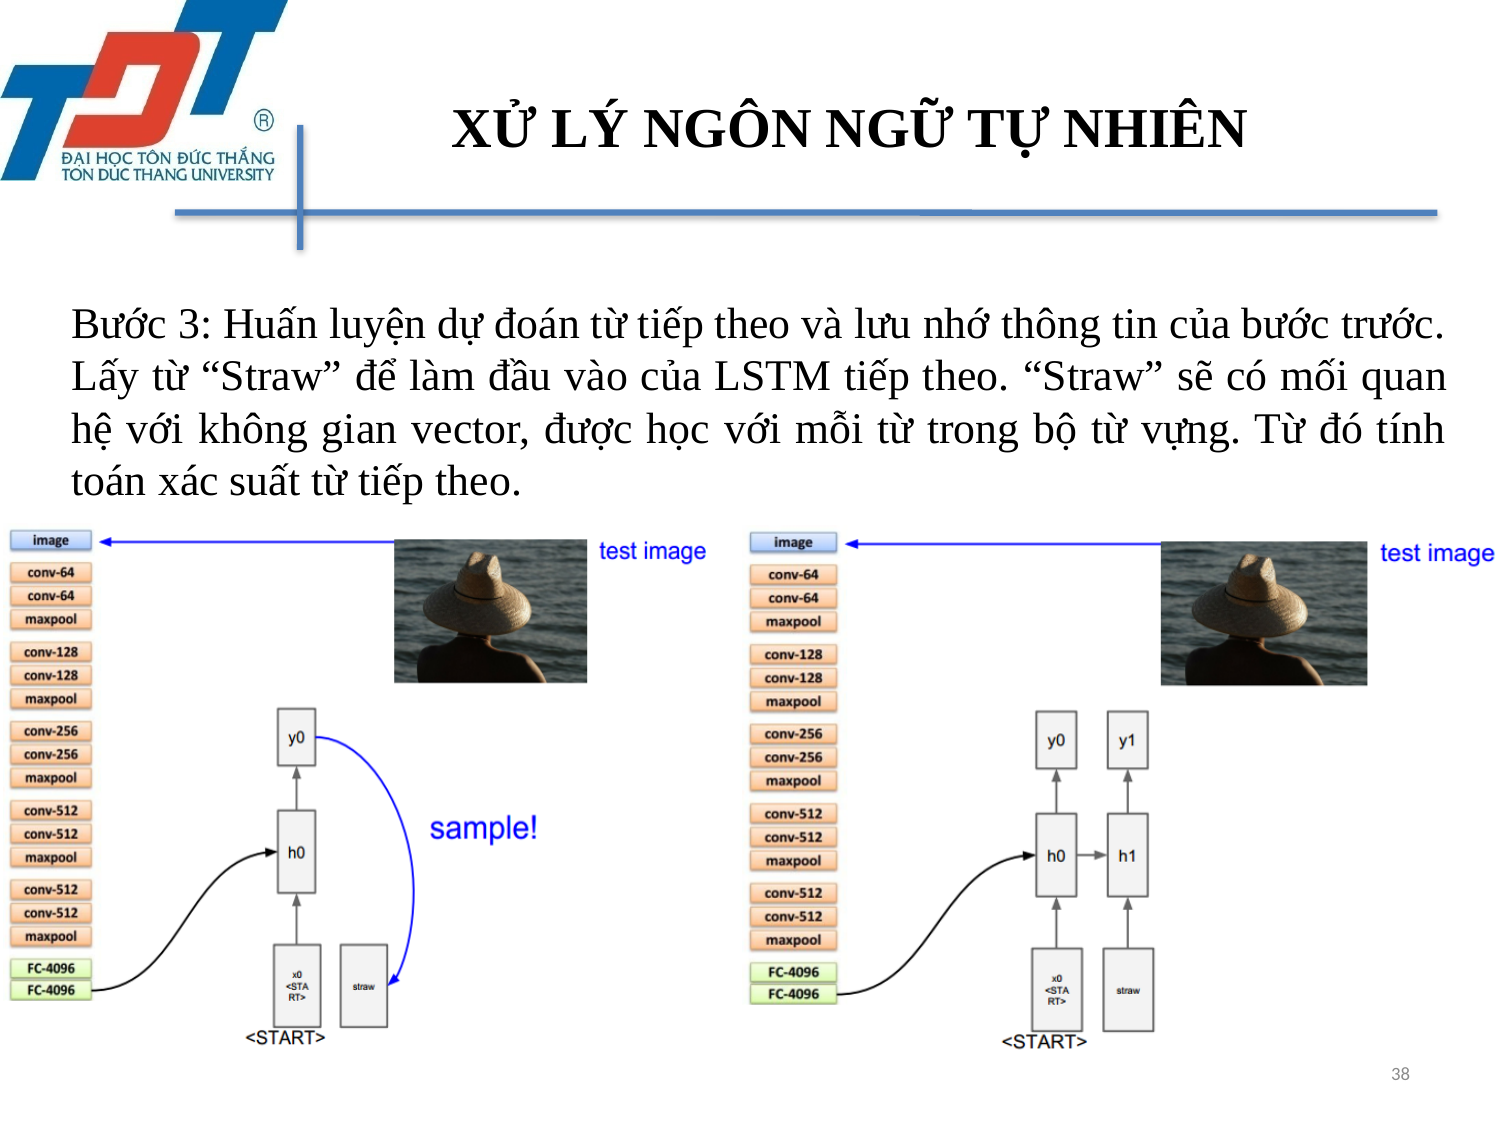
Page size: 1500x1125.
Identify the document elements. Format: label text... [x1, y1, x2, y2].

slide_number 38 [1074, 1062, 1425, 1103]
list Bước 3: Huấn luyện dự đoán từ tiếp theo và lưu nhớ thông tin của bước trước. Lấy từ “Straw” để làm đầu vào của LSTM tiếp theo. “Straw” sẽ có mối quan hệ với không gian vector, được học với mỗi từ trong bộ từ vựng. Từ đó tính toán xác suất từ tiếp theo. [56, 286, 1463, 513]
picture [0, 0, 288, 181]
picture [0, 522, 710, 1053]
picture [739, 524, 1500, 1055]
title XỬ LÝ NGÔN NGỮ TỰ NHIÊN [174, 31, 1500, 219]
